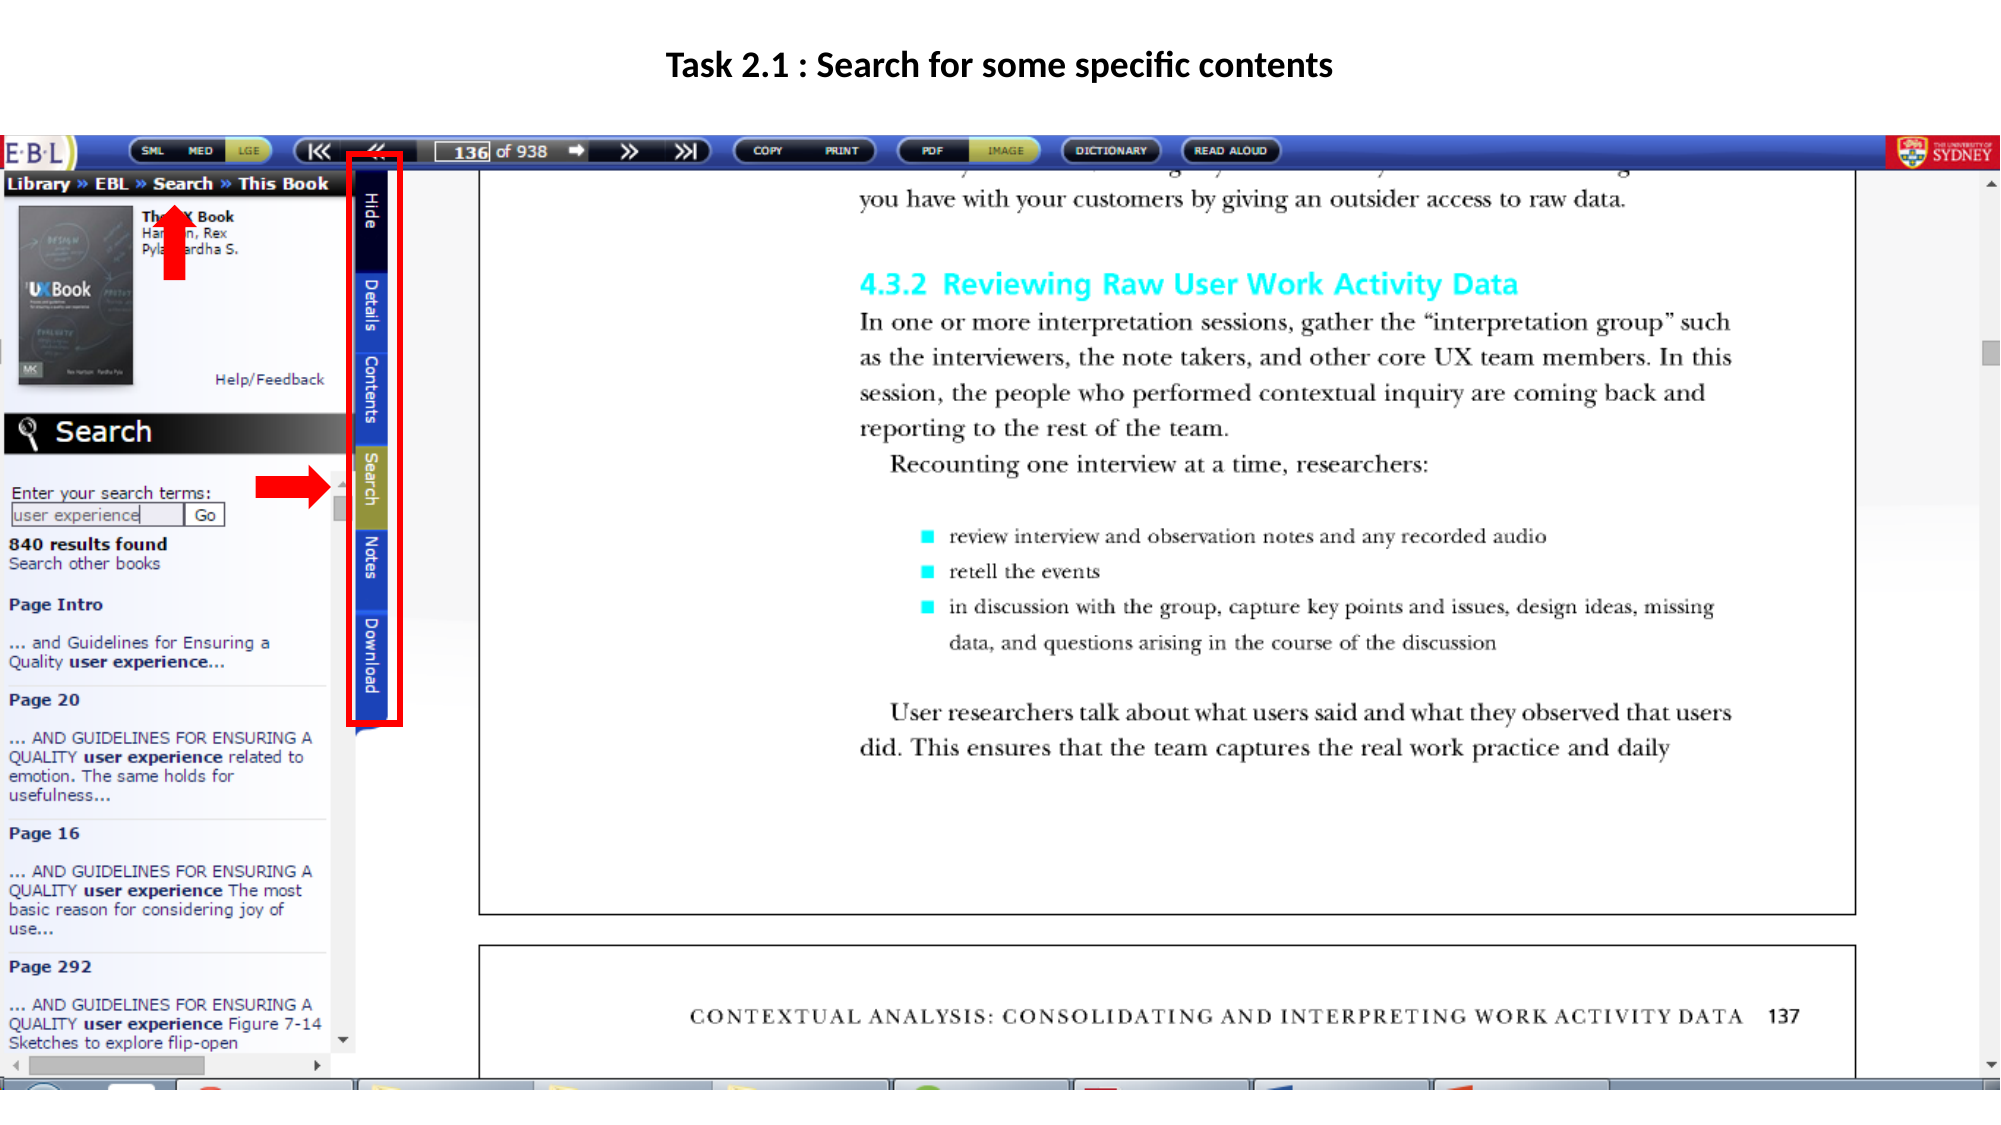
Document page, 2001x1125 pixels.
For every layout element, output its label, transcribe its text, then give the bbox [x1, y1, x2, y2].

picture [0, 135, 2000, 1090]
text_box Task 2.1 : Search for some specific contents [0, 32, 2000, 92]
